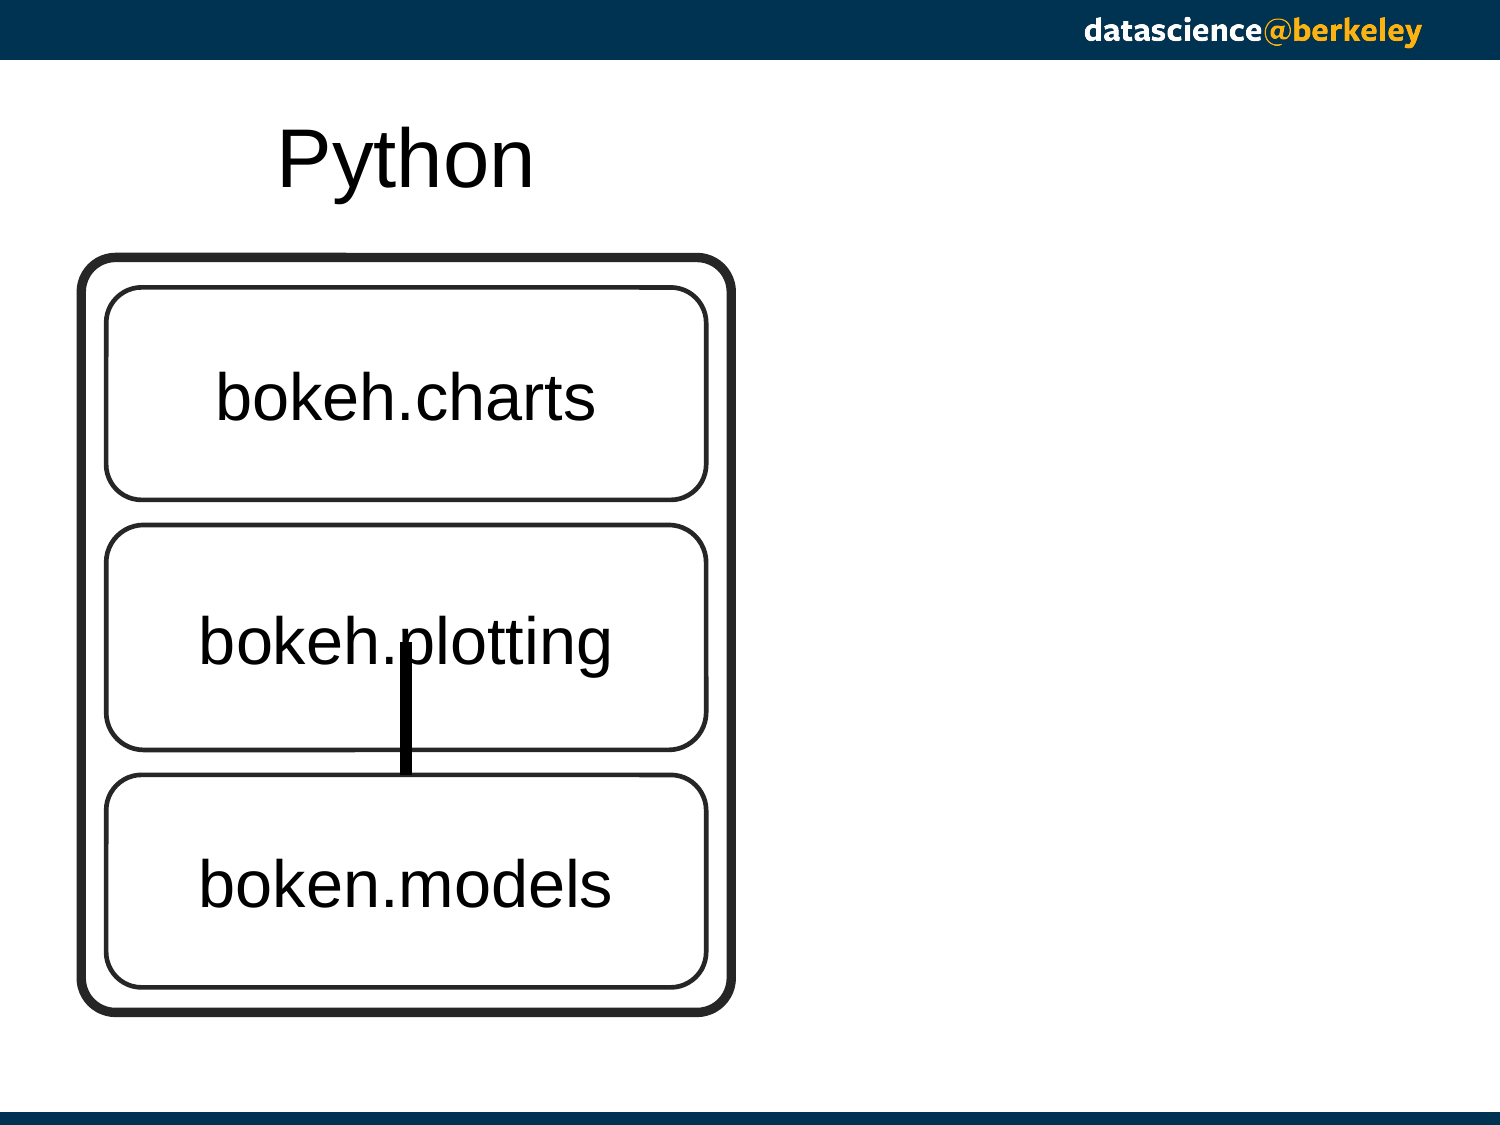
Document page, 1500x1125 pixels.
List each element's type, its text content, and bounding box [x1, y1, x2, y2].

picture [1079, 10, 1431, 52]
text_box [80, 257, 732, 1013]
text_box [23, 162, 1439, 260]
text_box Python [162, 96, 650, 212]
